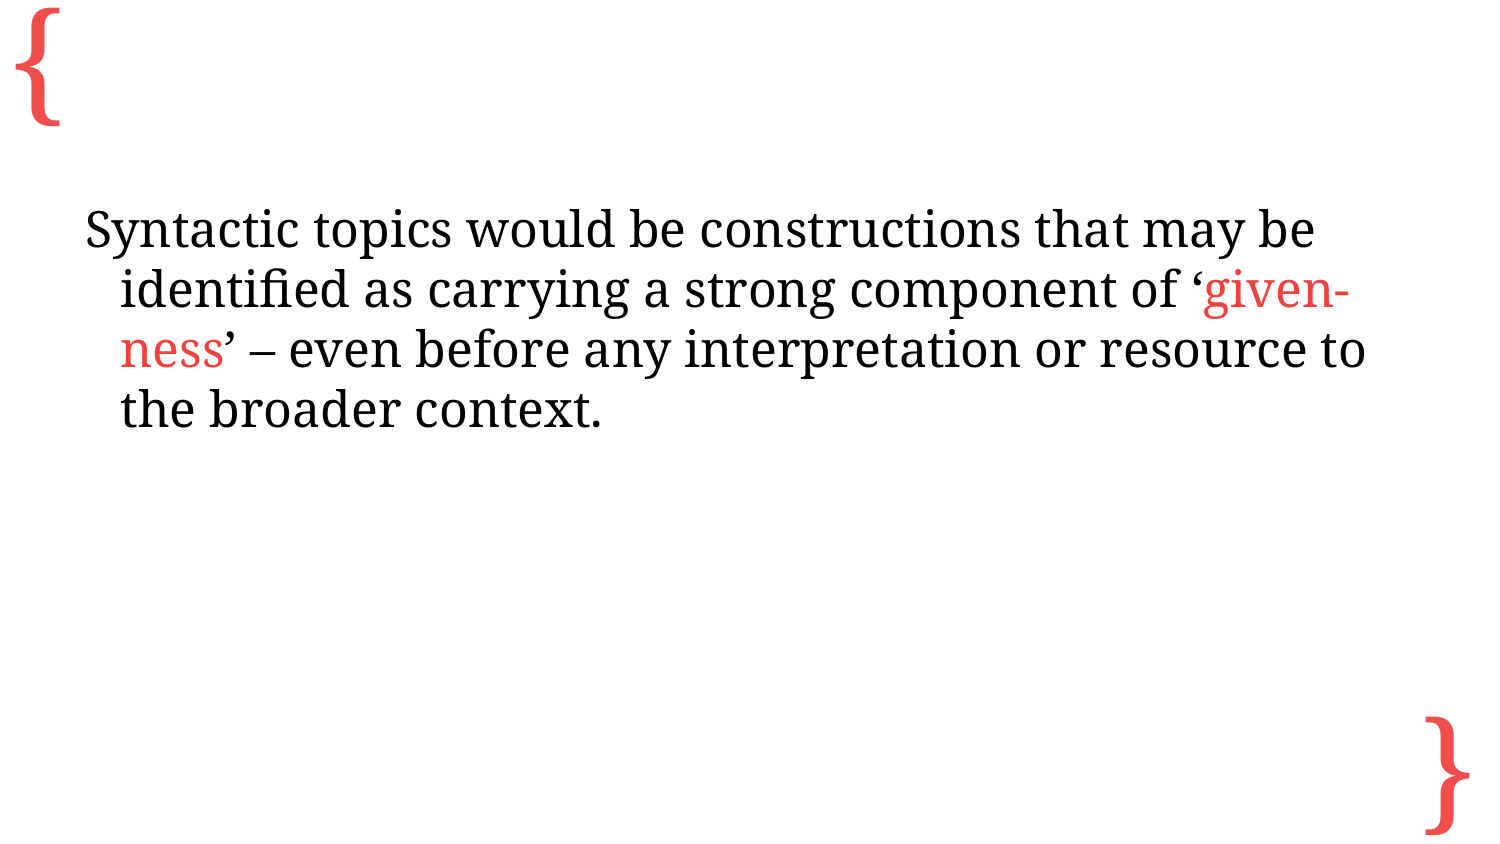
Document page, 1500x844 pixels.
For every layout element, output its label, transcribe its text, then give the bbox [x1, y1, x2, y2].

text_box Syntactic topics would be constructions that may be identified as carrying a strong component of ‘given-ness’ – even before any interpretation or resource to the broader context. [74, 197, 1425, 687]
